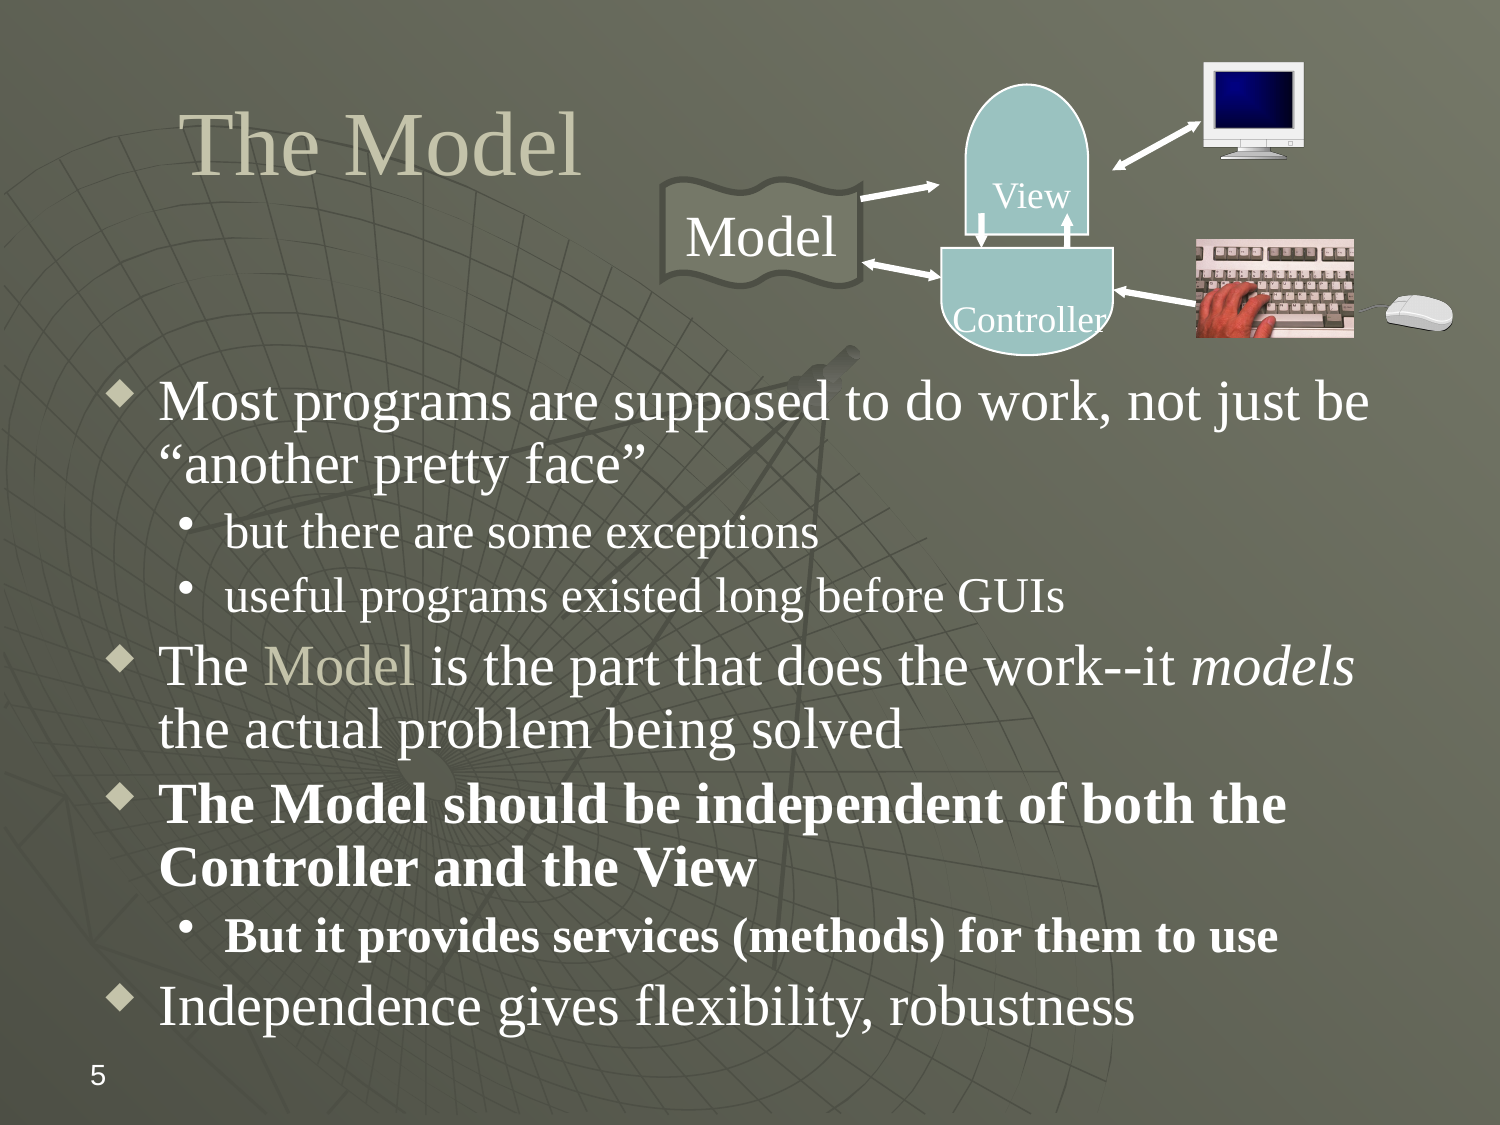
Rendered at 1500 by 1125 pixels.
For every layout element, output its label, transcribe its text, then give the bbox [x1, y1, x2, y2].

list Most programs are supposed to do work, not just be “another pretty face” but there are some exceptions useful programs existed long before GUIs The Model is the part that does the work--it models the actual problem being solved The Model should be independent of both the Controller and the View But it provides services (methods) for them to use Independence gives flexibility, robustness [87, 362, 1413, 1025]
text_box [662, 62, 1453, 356]
title The Model [75, 45, 688, 233]
slide_number 5 [75, 1024, 425, 1100]
